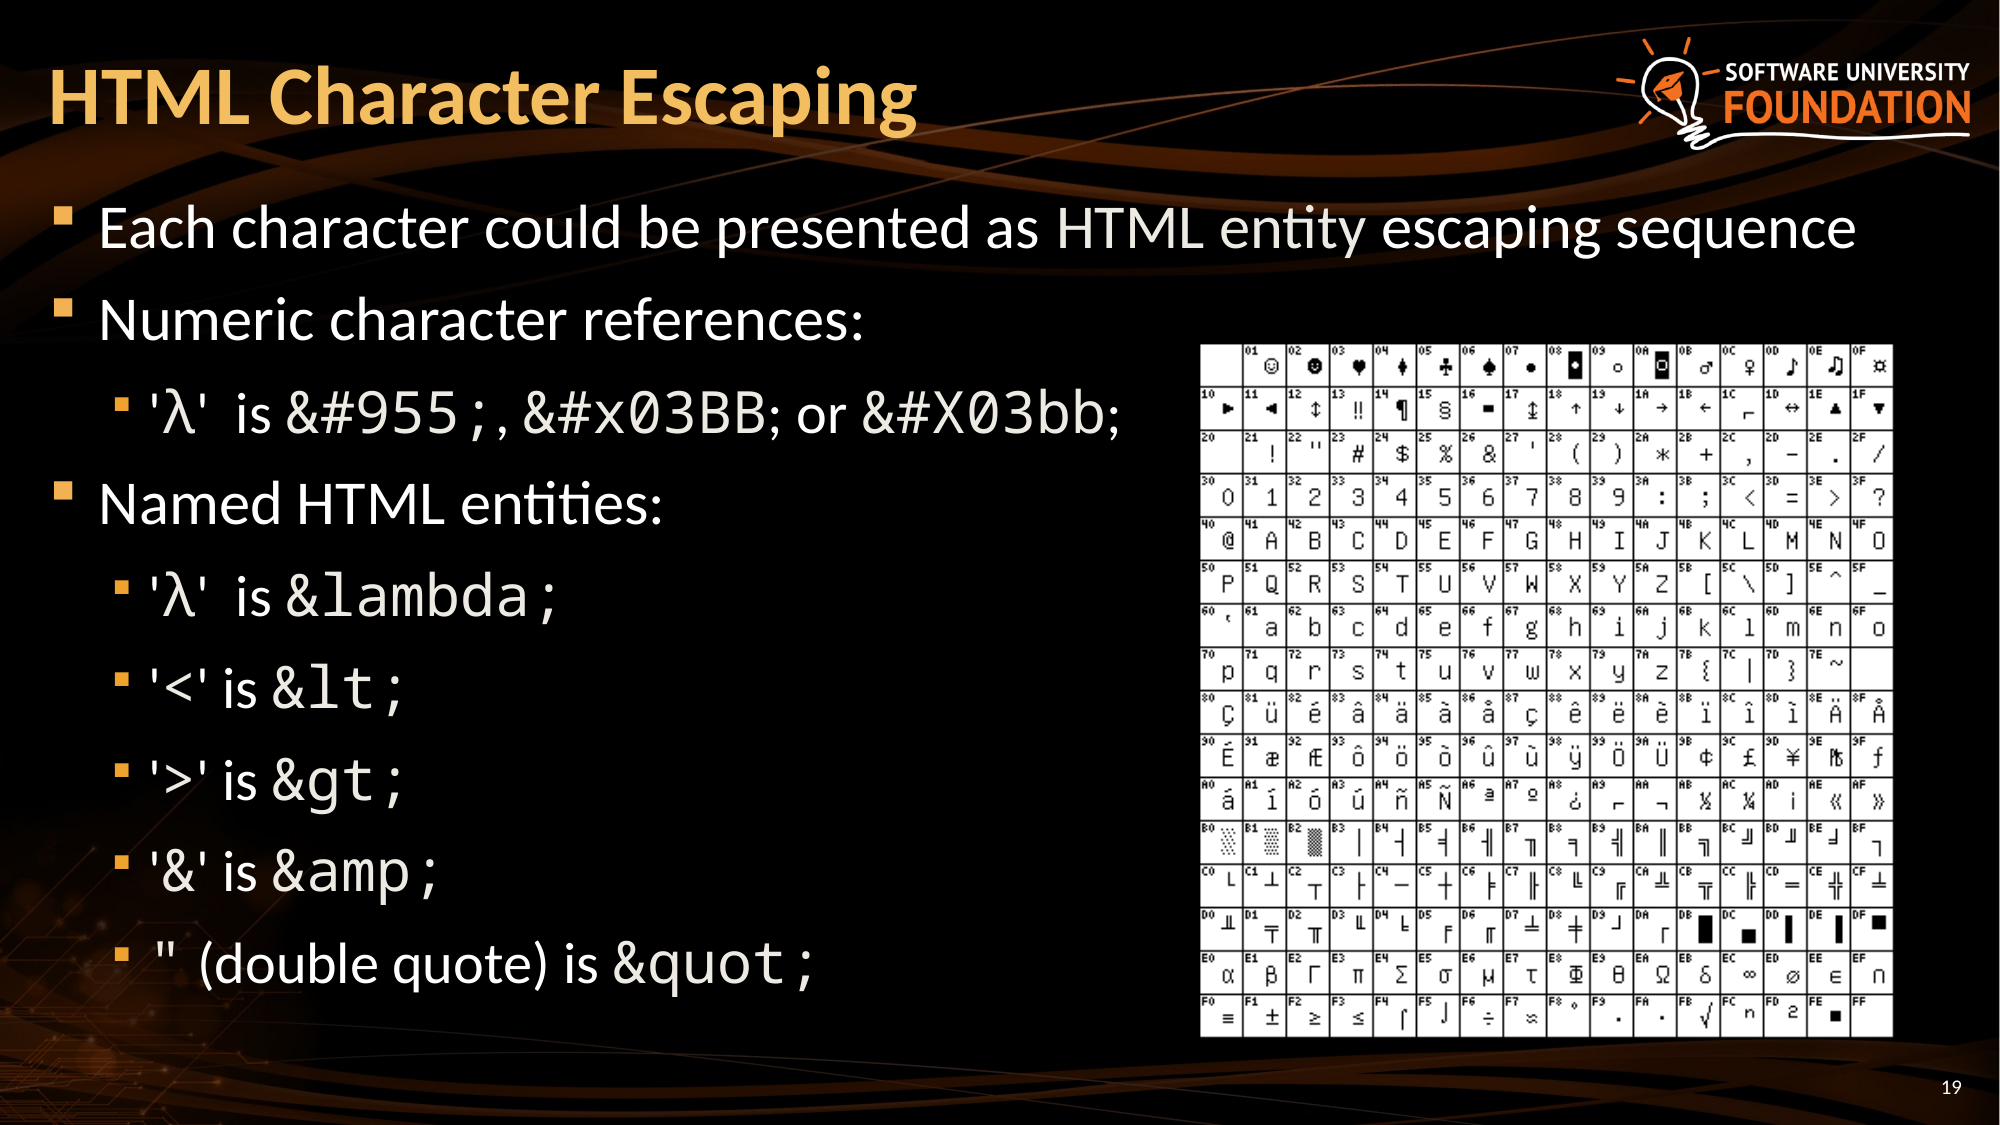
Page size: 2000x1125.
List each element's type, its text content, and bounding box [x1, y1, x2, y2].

list Each character could be presented as HTML entity escaping sequence Numeric character references: 'λ' is &#955;, &#x03BB; or &#X03bb; Named HTML entities: 'λ' is &lambda; '<' is &lt; '>' is &gt; '&' is &amp; " (double quote) is &quot; [31, 188, 1968, 1103]
title HTML Character Escaping [30, 6, 1602, 189]
picture [0, 0, 2000, 1125]
